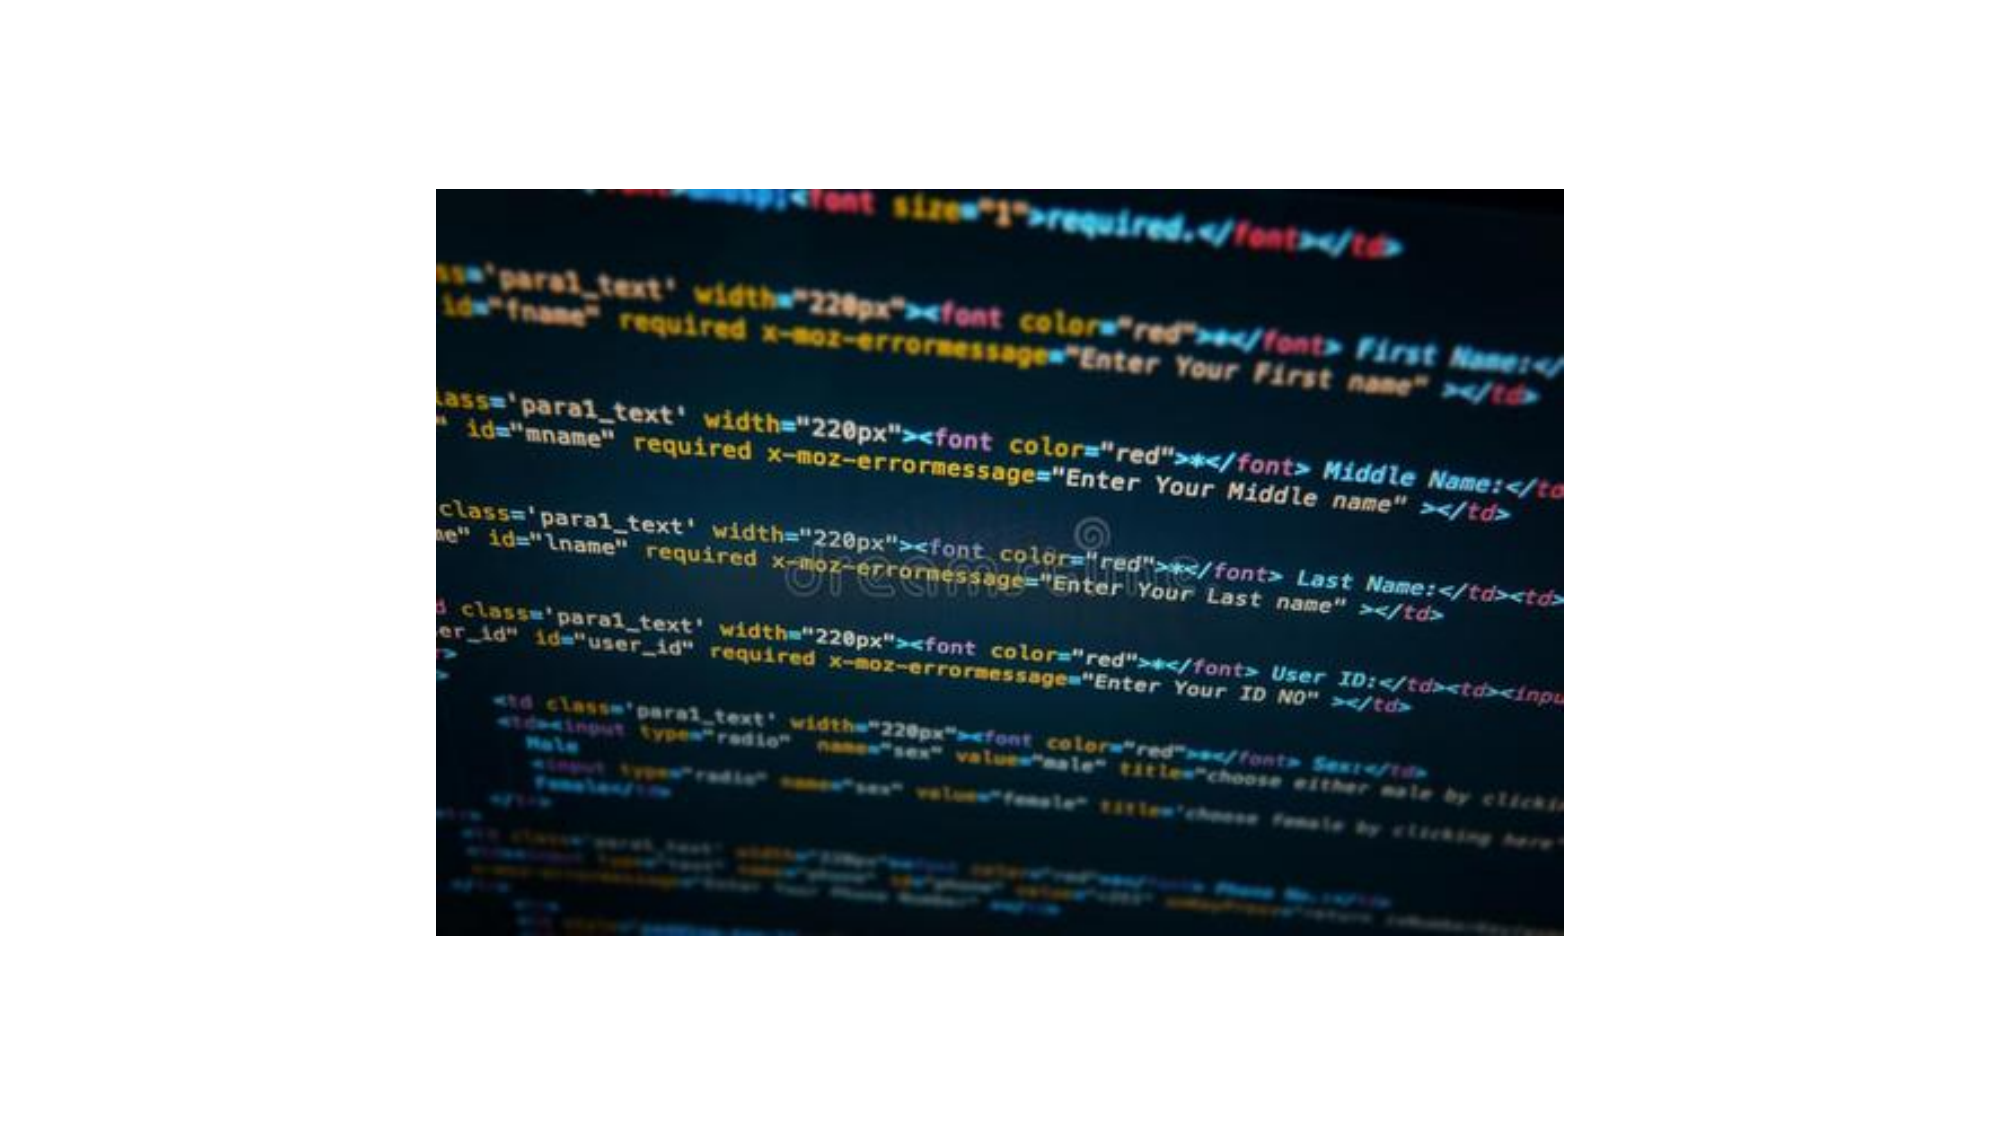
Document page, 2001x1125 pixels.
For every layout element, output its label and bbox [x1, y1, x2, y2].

picture [436, 189, 1564, 936]
